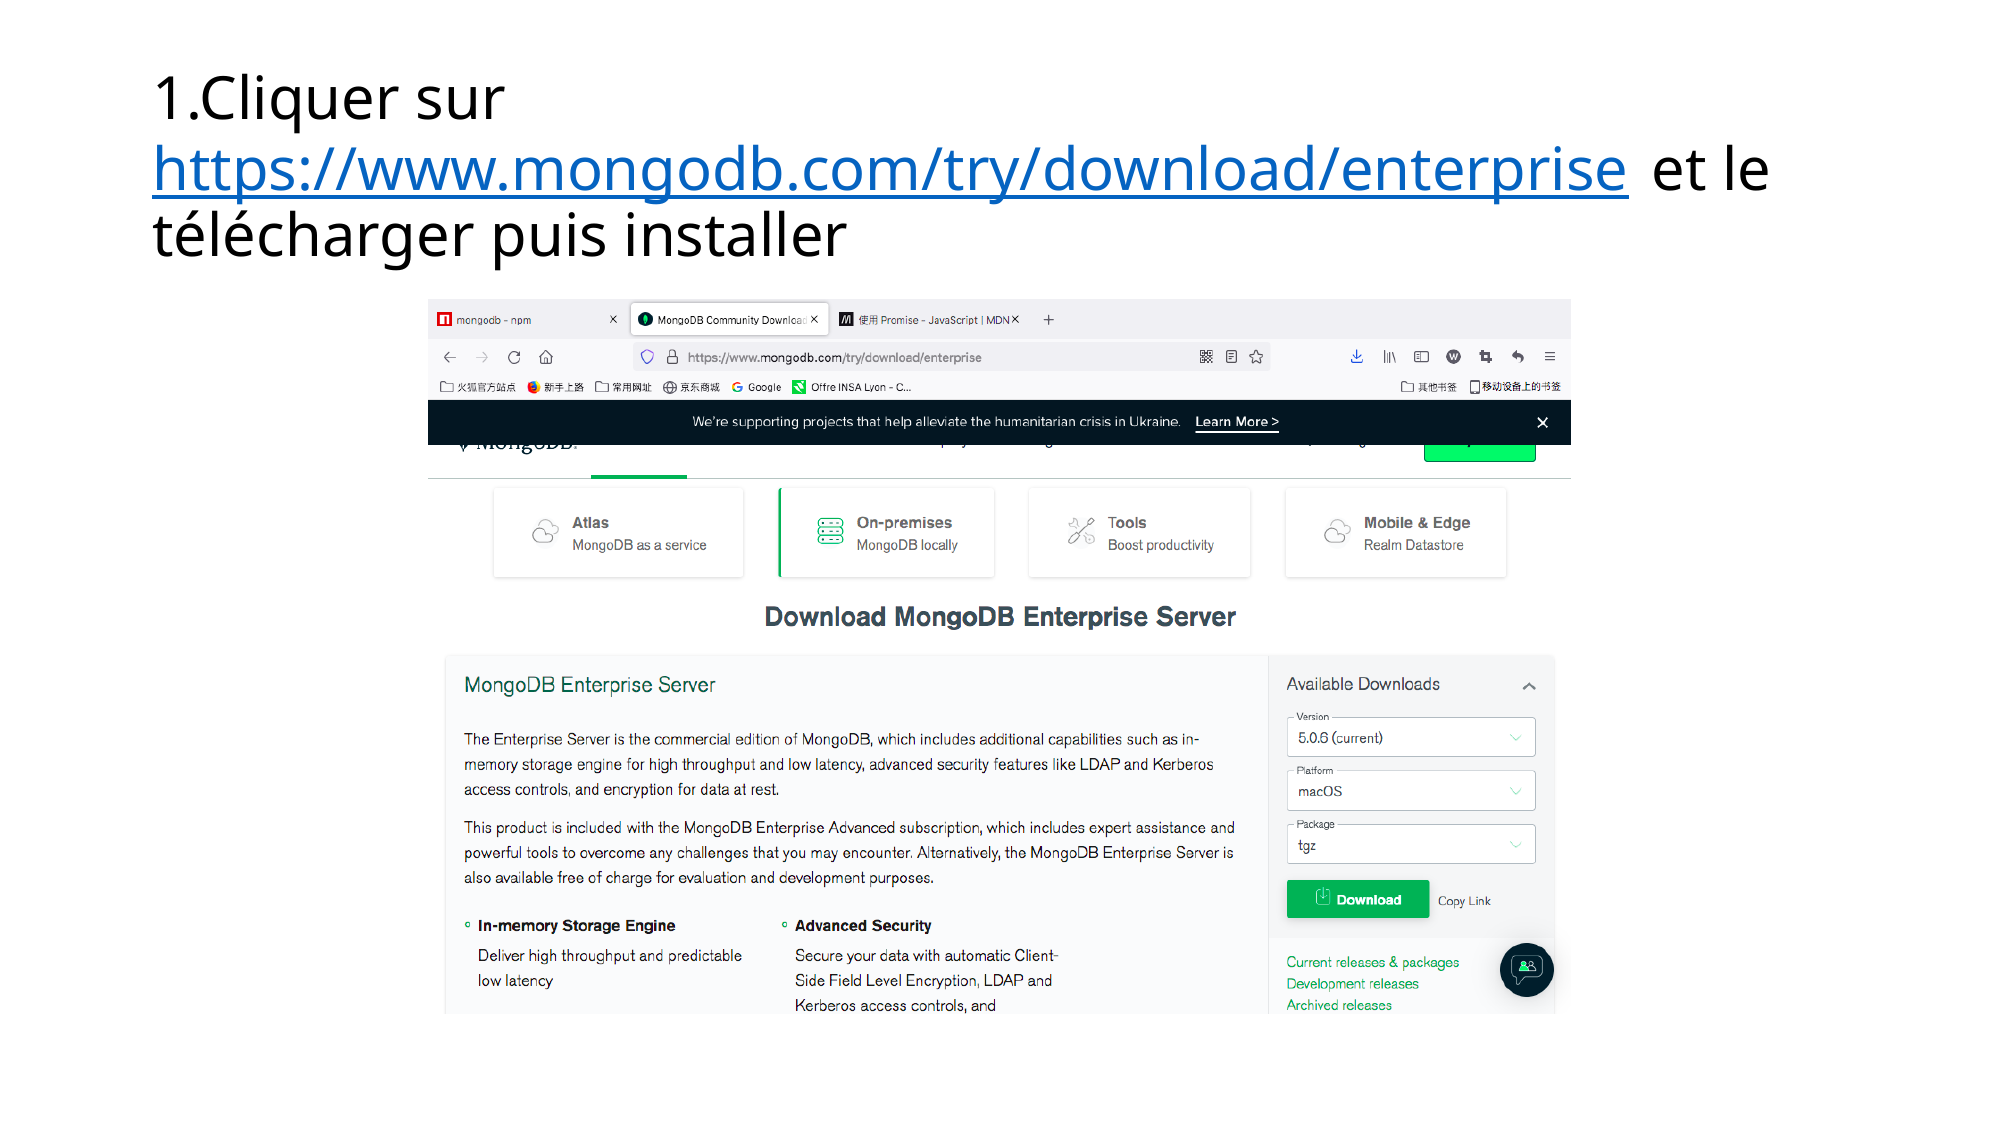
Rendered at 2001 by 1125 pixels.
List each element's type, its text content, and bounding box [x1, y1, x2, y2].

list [428, 299, 1572, 1014]
title 1.Cliquer sur https://www.mongodb.com/try/download/enterprise et le télécharger puis installer [137, 59, 1863, 278]
